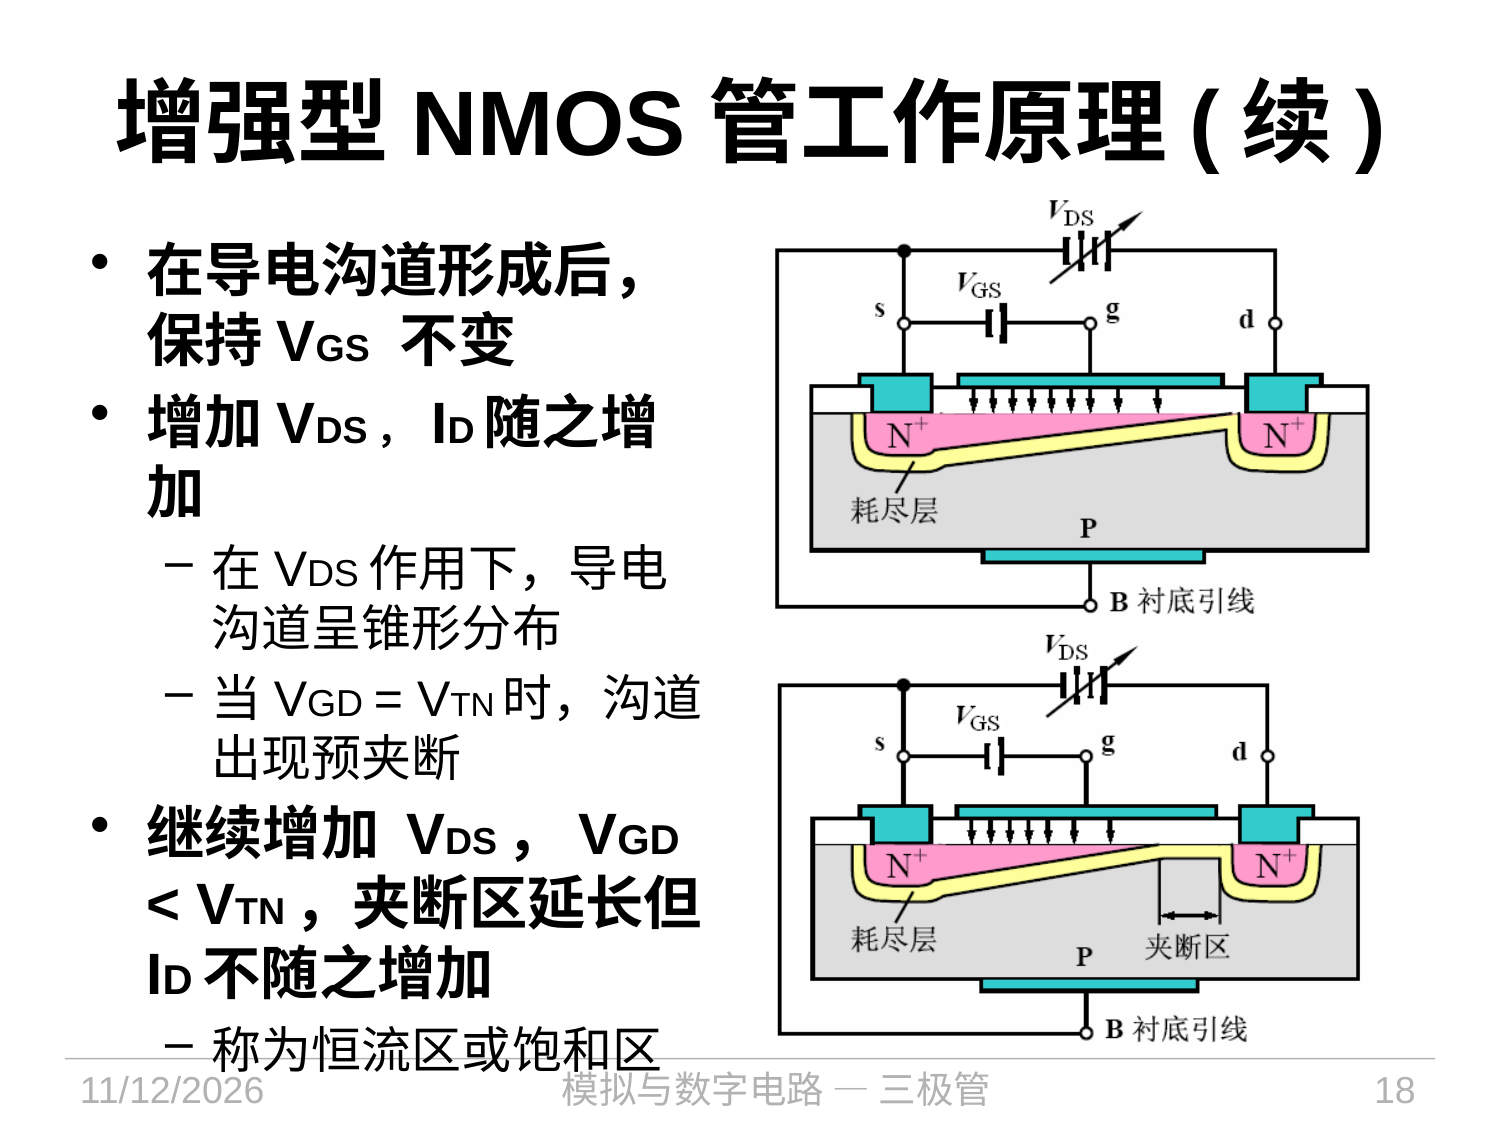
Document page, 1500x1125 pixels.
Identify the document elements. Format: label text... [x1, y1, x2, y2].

footer 模拟与数字电路 — 三极管 [373, 1058, 1179, 1125]
picture [768, 194, 1377, 619]
slide_number 18 [1230, 1058, 1431, 1125]
title 增强型NMOS管工作原理(续) [75, 24, 1425, 213]
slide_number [64, 1058, 348, 1125]
picture [773, 630, 1365, 1048]
list 在导电沟道形成后，保持VGS 不变 增加VDS， ID随之增加 在VDS作用下，导电沟道呈锥形分布 当VGD = VTN时，沟道出现预夹断 继续增加 VDS，VGD < VTN，夹断区延长但ID不随之增加 称为恒流区或饱和区 [75, 225, 721, 1047]
